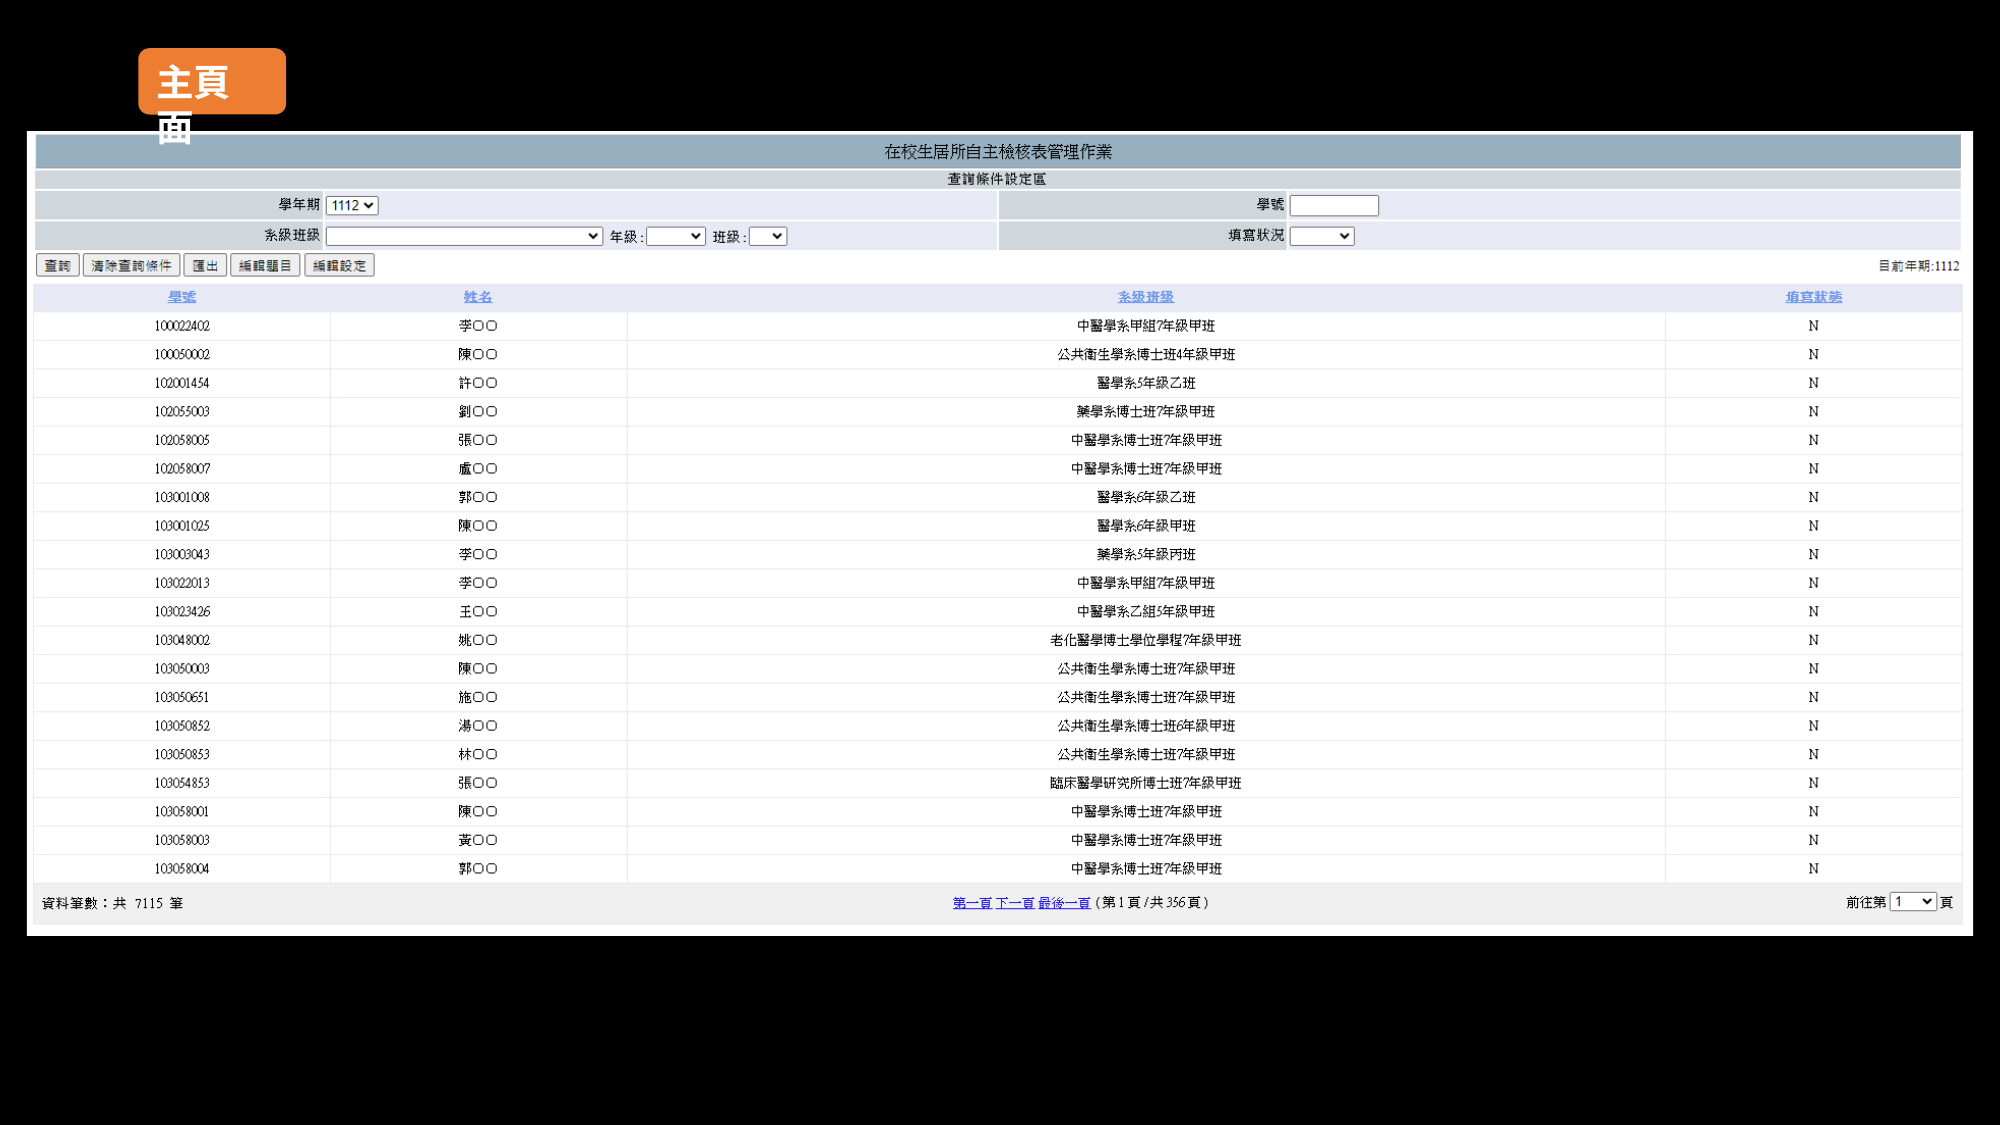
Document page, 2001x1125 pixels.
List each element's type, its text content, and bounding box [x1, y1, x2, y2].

text_box 主頁面 [138, 48, 287, 115]
picture [26, 131, 1974, 936]
